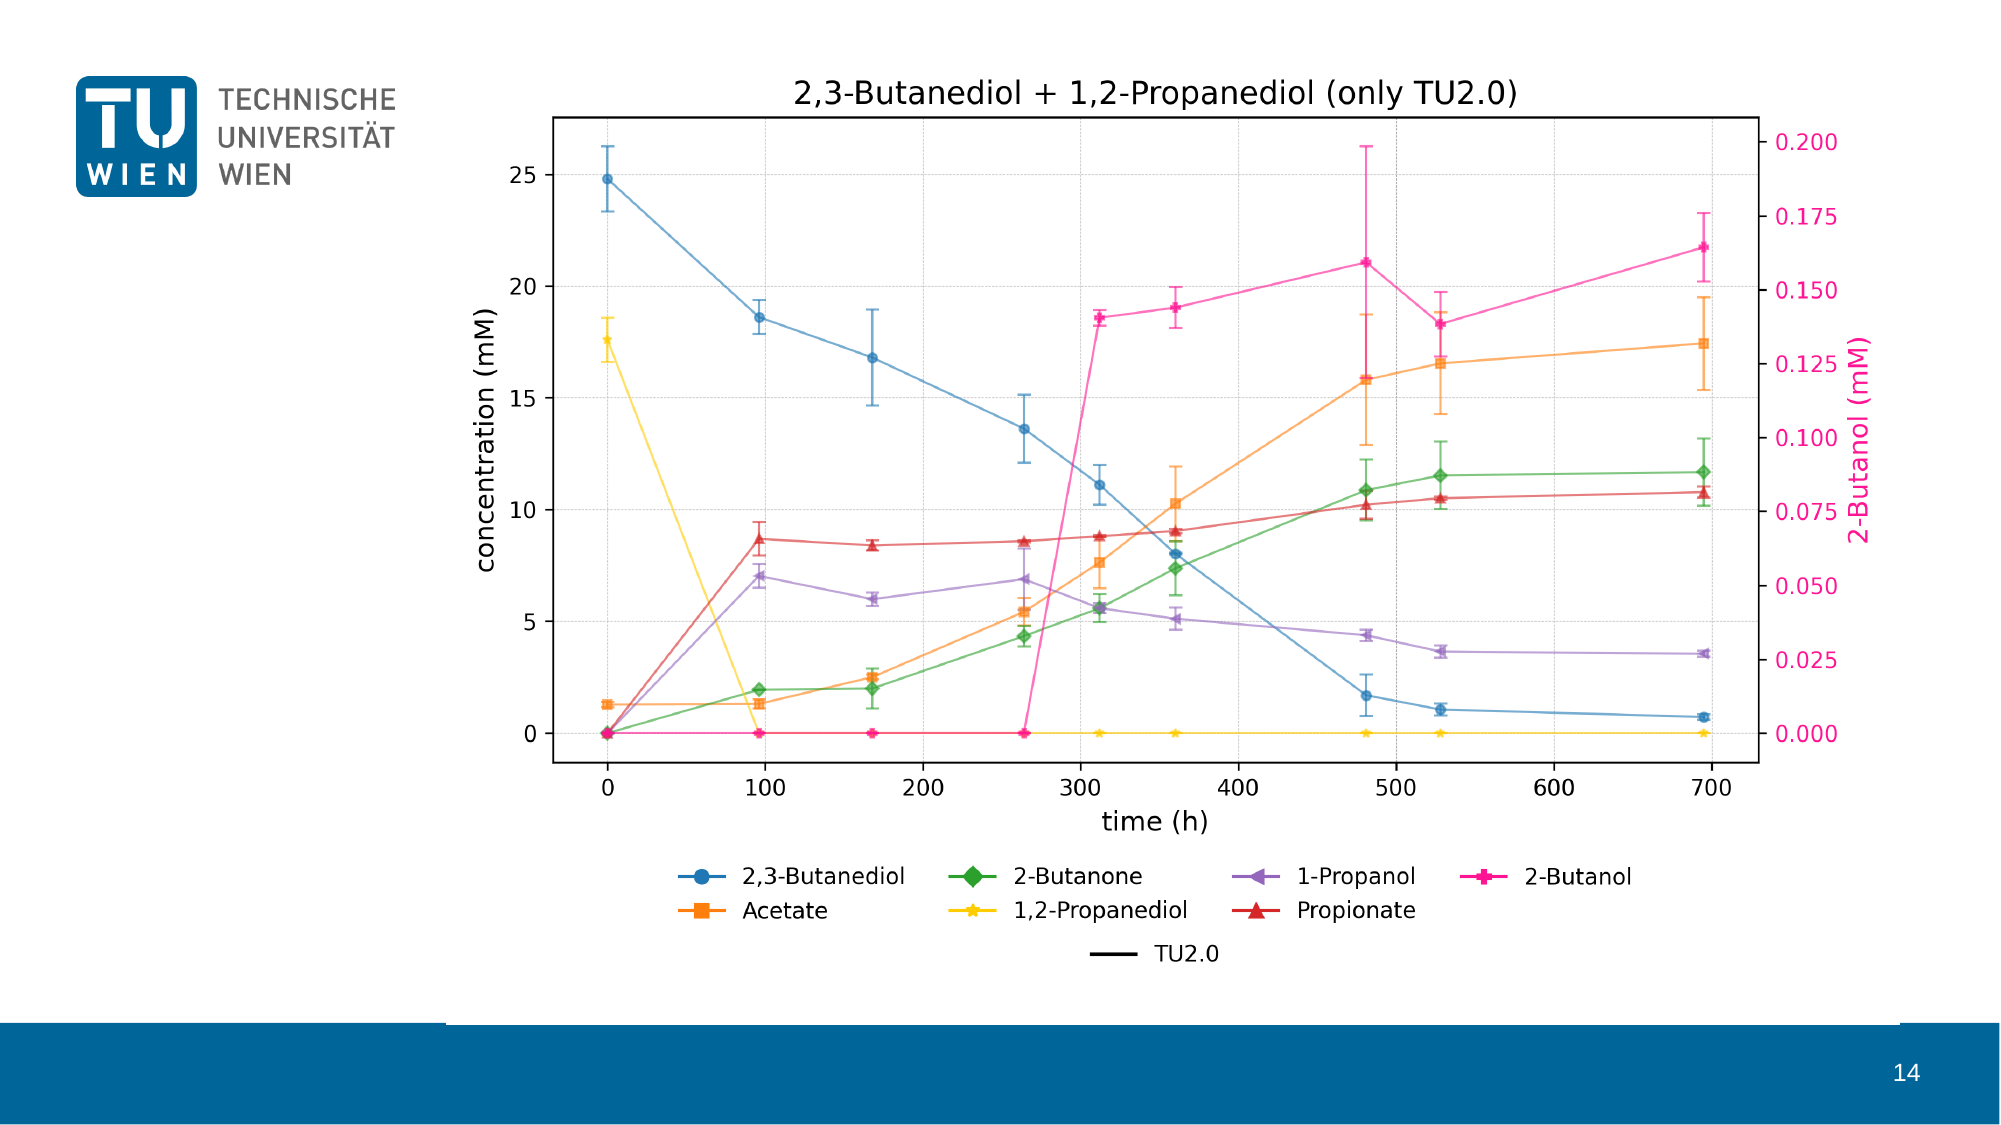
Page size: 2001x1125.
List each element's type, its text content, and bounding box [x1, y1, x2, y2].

picture [189, 76, 395, 197]
picture [137, 89, 158, 147]
picture [446, 55, 1900, 1024]
slide_number 14 [1785, 1047, 1921, 1095]
picture [76, 76, 84, 84]
picture [86, 89, 130, 101]
picture [76, 190, 82, 197]
picture [169, 164, 184, 184]
picture [163, 89, 184, 147]
picture [88, 164, 112, 184]
picture [141, 164, 154, 184]
picture [103, 106, 114, 147]
